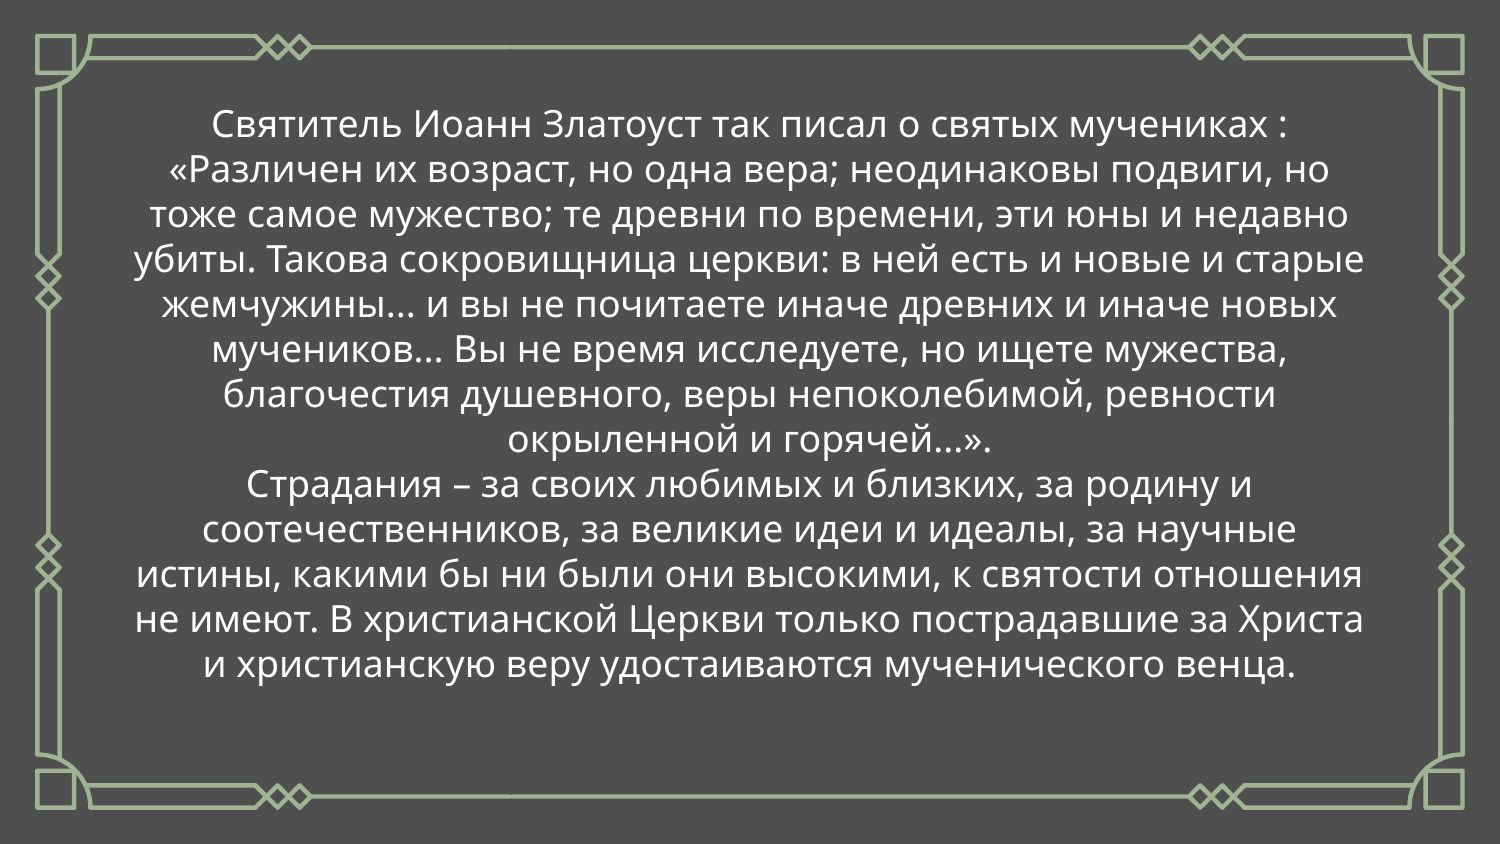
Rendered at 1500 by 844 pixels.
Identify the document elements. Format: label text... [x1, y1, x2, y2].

title Святитель Иоанн Златоуст так писал о святых мучениках : «Различен их возраст, но одна вера; неодинаковы подвиги, но тоже самое мужество; те древни по времени, эти юны и недавно убиты. Такова сокровищница церкви: в ней есть и новые и старые жемчужины... и вы не почитаете иначе древних и иначе новых мучеников... Вы не время исследуете, но ищете мужества, благочестия душевного, веры непоколебимой, ревности окрыленной и горячей...». Страдания – за своих любимых и близких, за родину и соотечественников, за великие идеи и идеалы, за научные истины, какими бы ни были они высокими, к святости отношения не имеют. В христианской Церкви только пострадавшие за Христа и христианскую веру удостаиваются мученического венца. [118, 84, 1382, 175]
